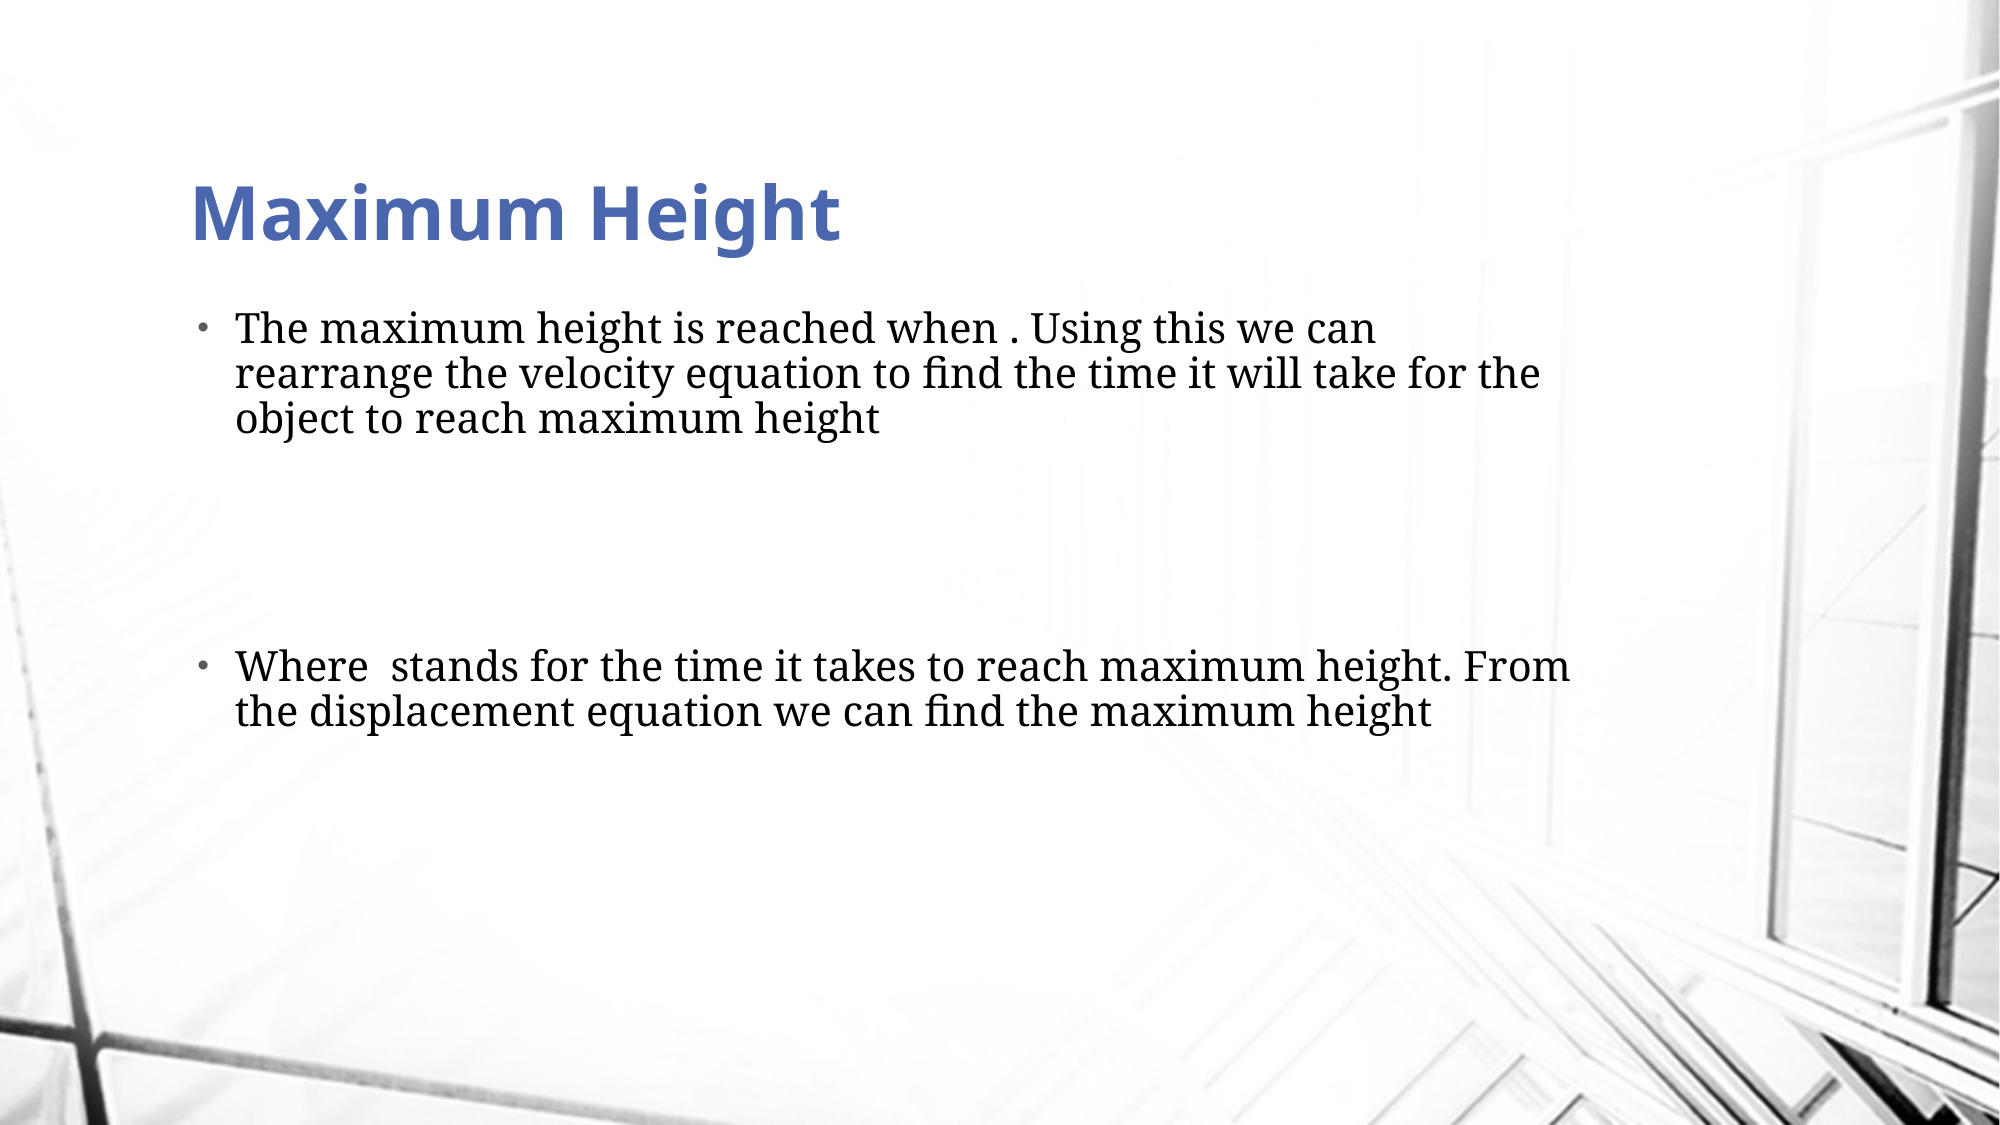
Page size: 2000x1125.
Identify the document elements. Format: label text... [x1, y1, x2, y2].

picture [0, 0, 2000, 1125]
title Maximum Height [174, 87, 1600, 263]
